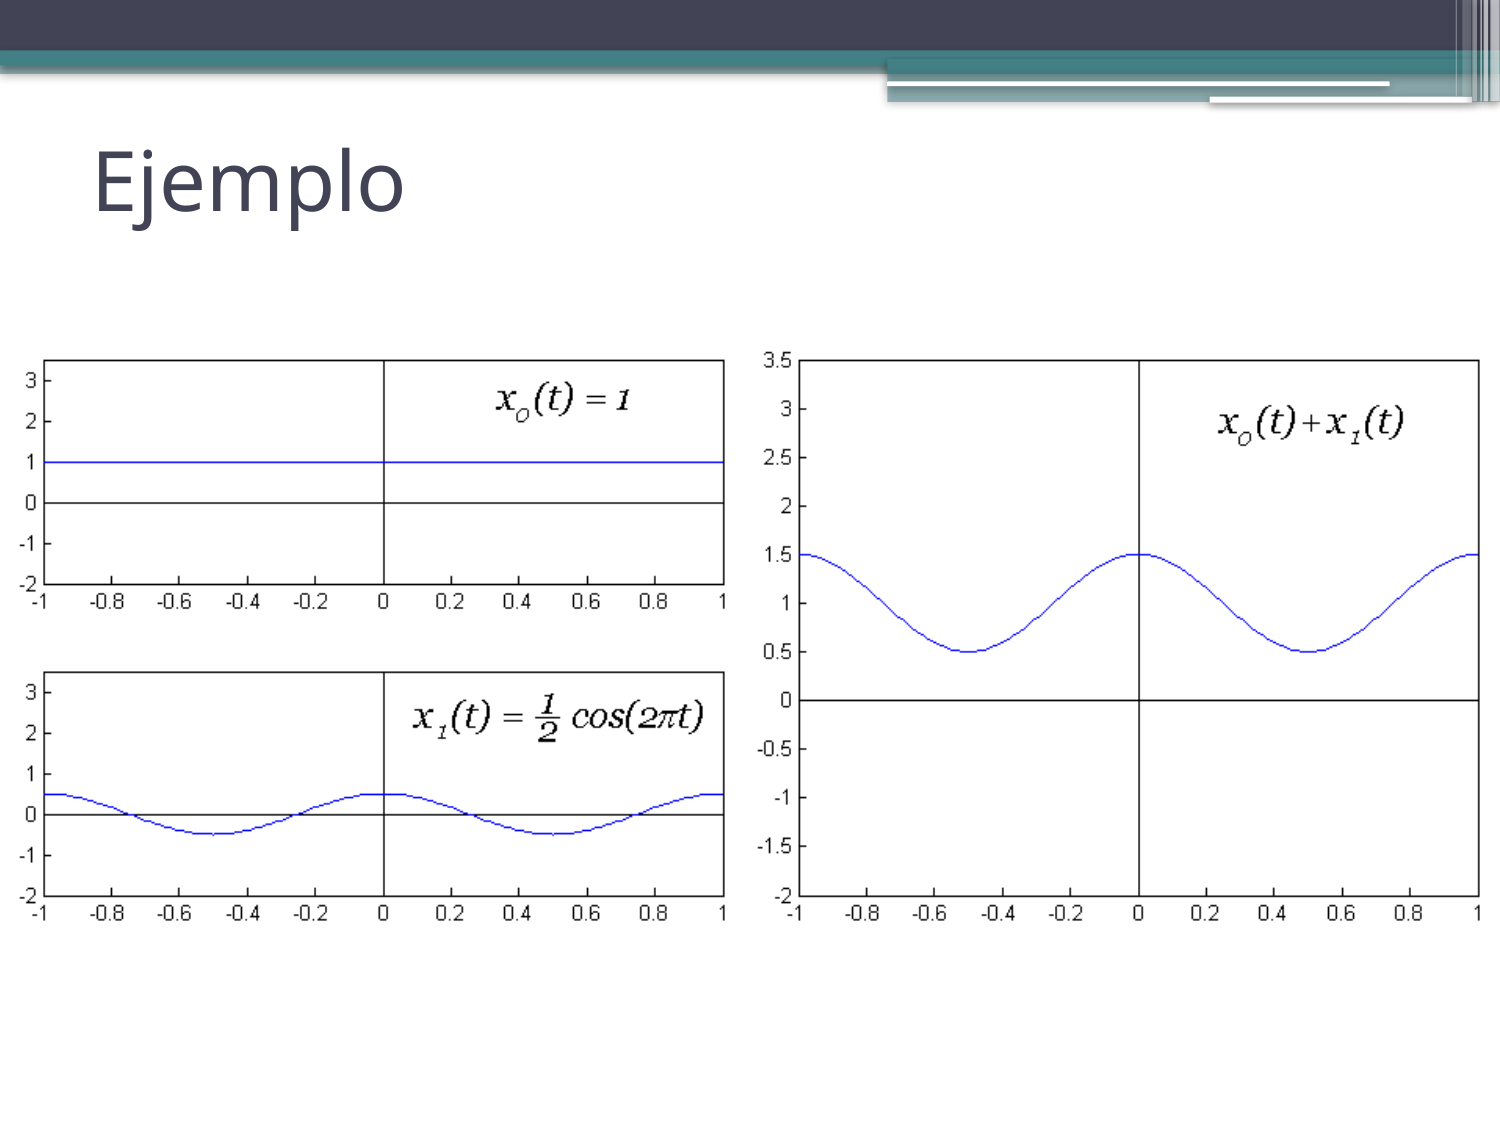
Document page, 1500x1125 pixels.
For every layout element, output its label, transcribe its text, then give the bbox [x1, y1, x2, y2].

picture [755, 349, 1483, 924]
picture [17, 349, 728, 924]
title Ejemplo [76, 89, 1428, 266]
